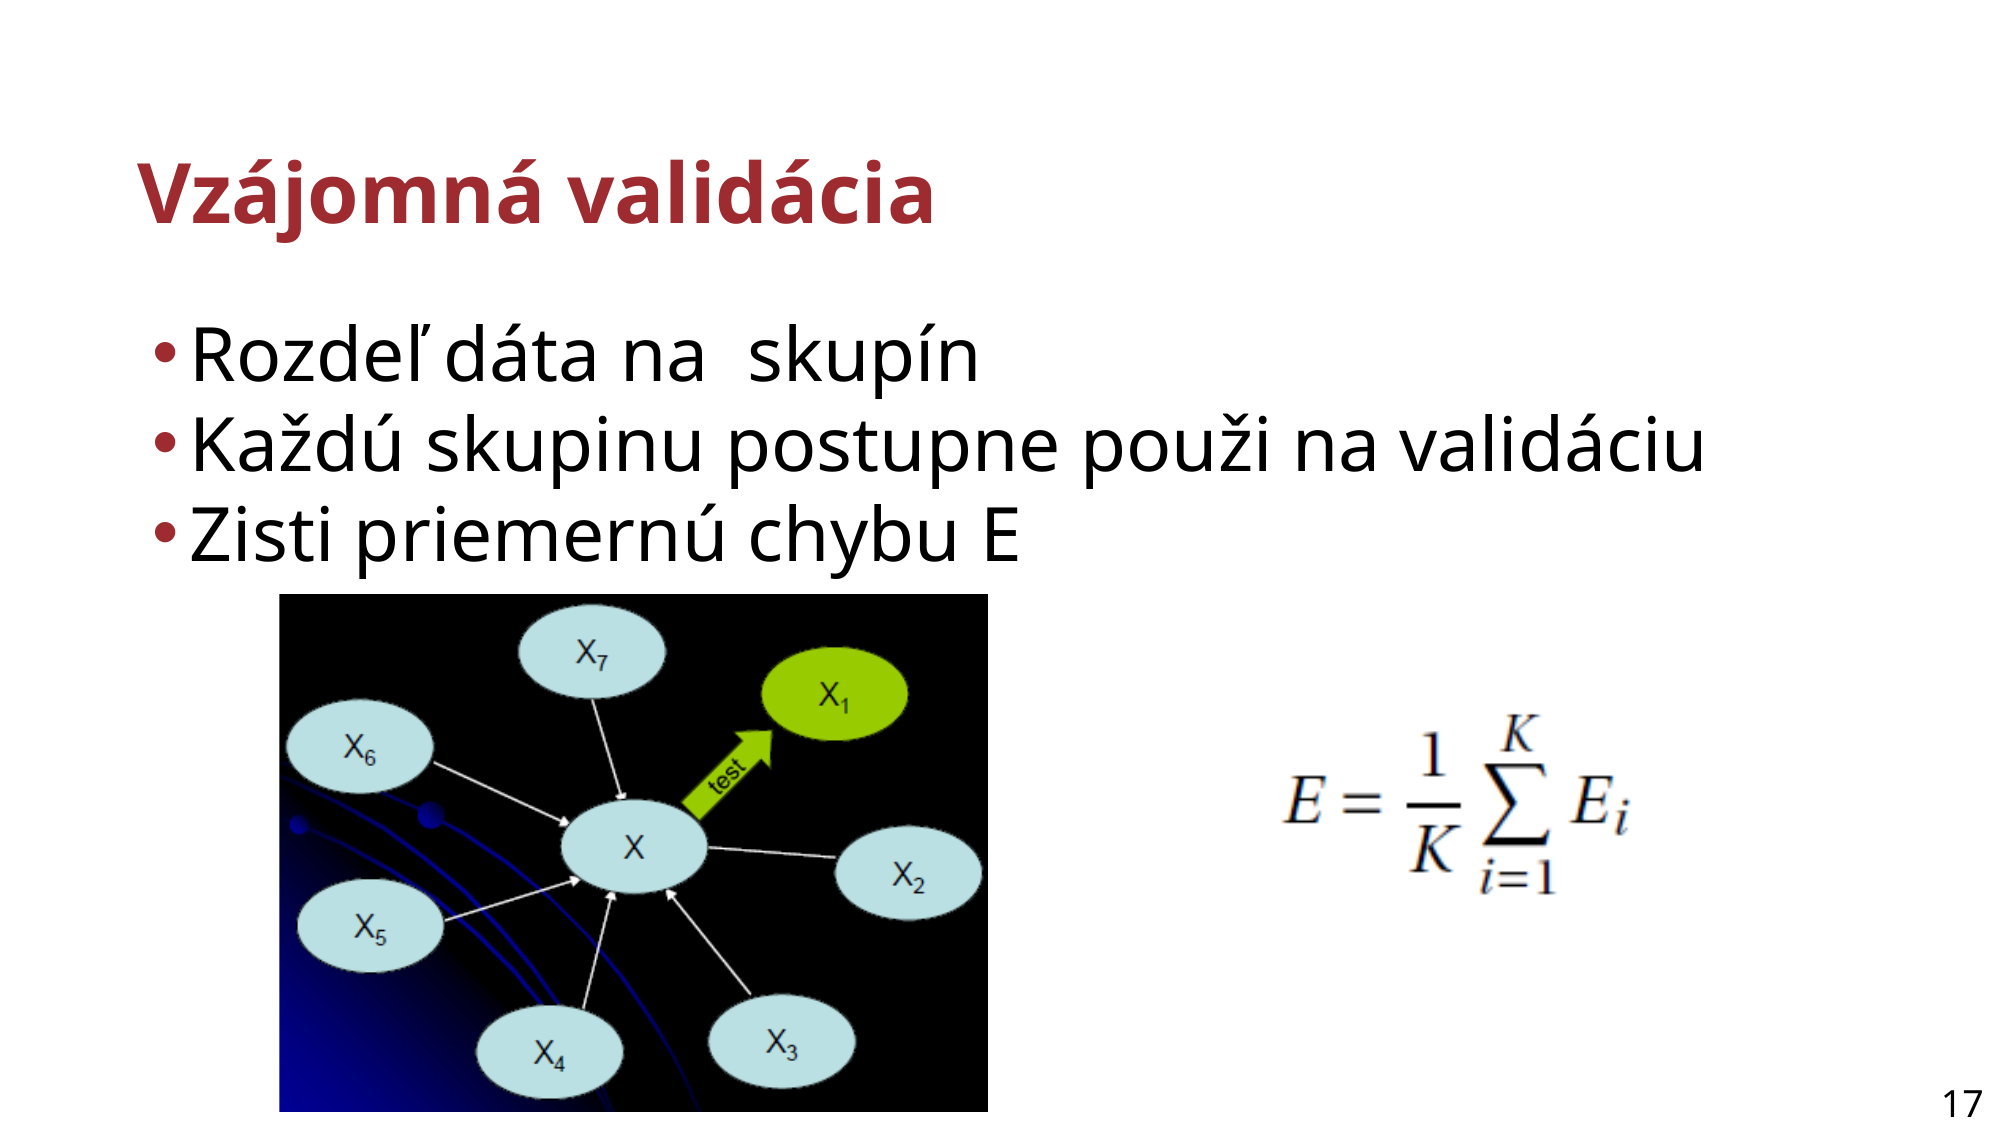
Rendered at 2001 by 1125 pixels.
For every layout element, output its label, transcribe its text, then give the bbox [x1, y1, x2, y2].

picture [279, 594, 988, 1112]
title Vzájomná validácia [137, 116, 1717, 278]
picture [1248, 671, 1638, 945]
